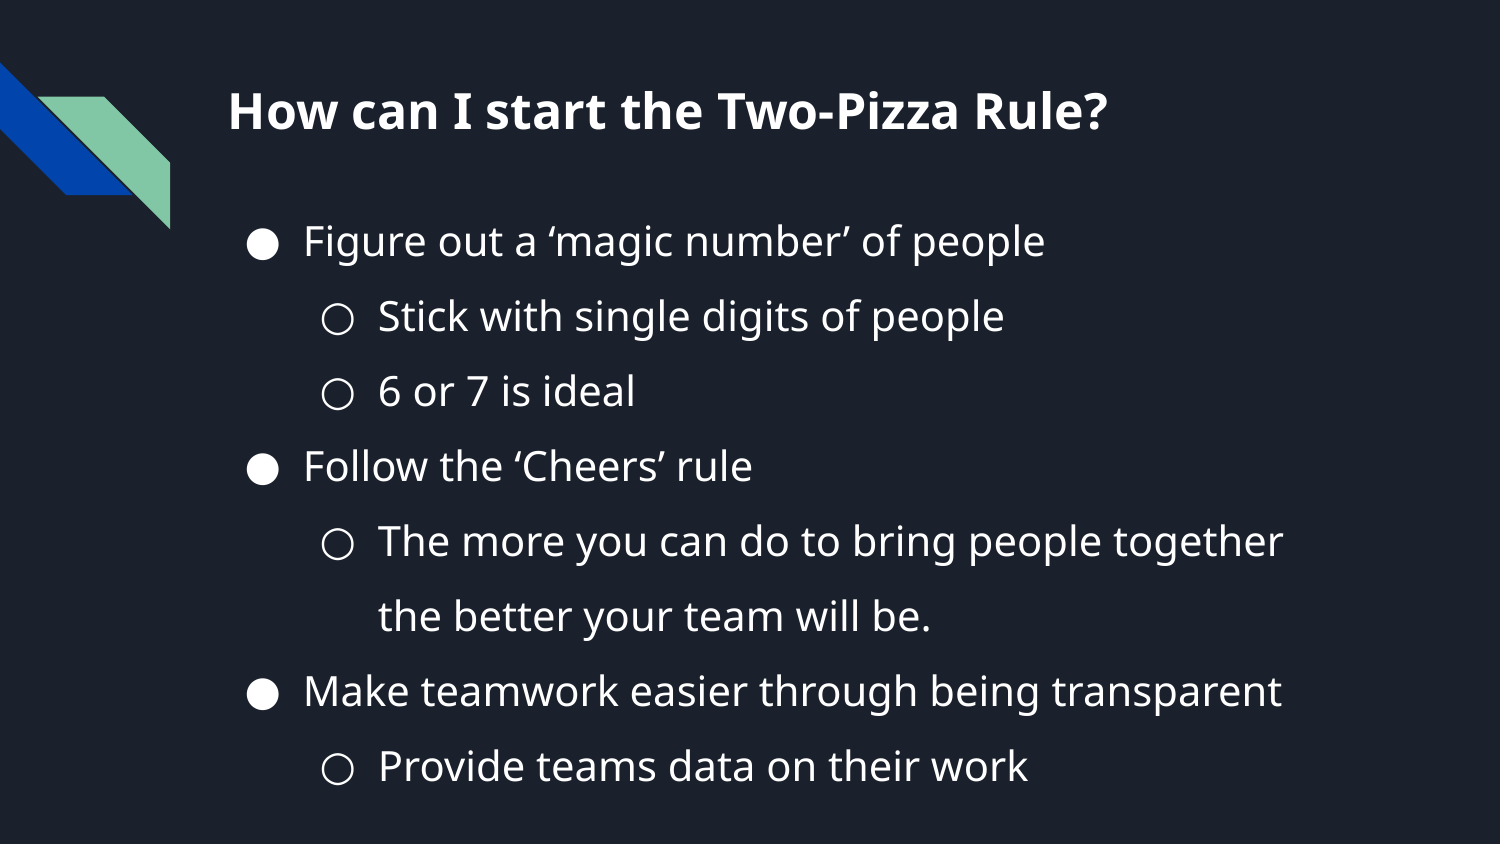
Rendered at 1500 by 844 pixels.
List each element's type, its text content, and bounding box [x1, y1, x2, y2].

list Figure out a ‘magic number’ of people Stick with single digits of people 6 or 7 is ideal Follow the ‘Cheers’ rule The more you can do to bring people together the better your team will be. Make teamwork easier through being transparent Provide teams data on their work [212, 174, 1368, 781]
title How can I start the Two-Pizza Rule? [212, 64, 1368, 174]
